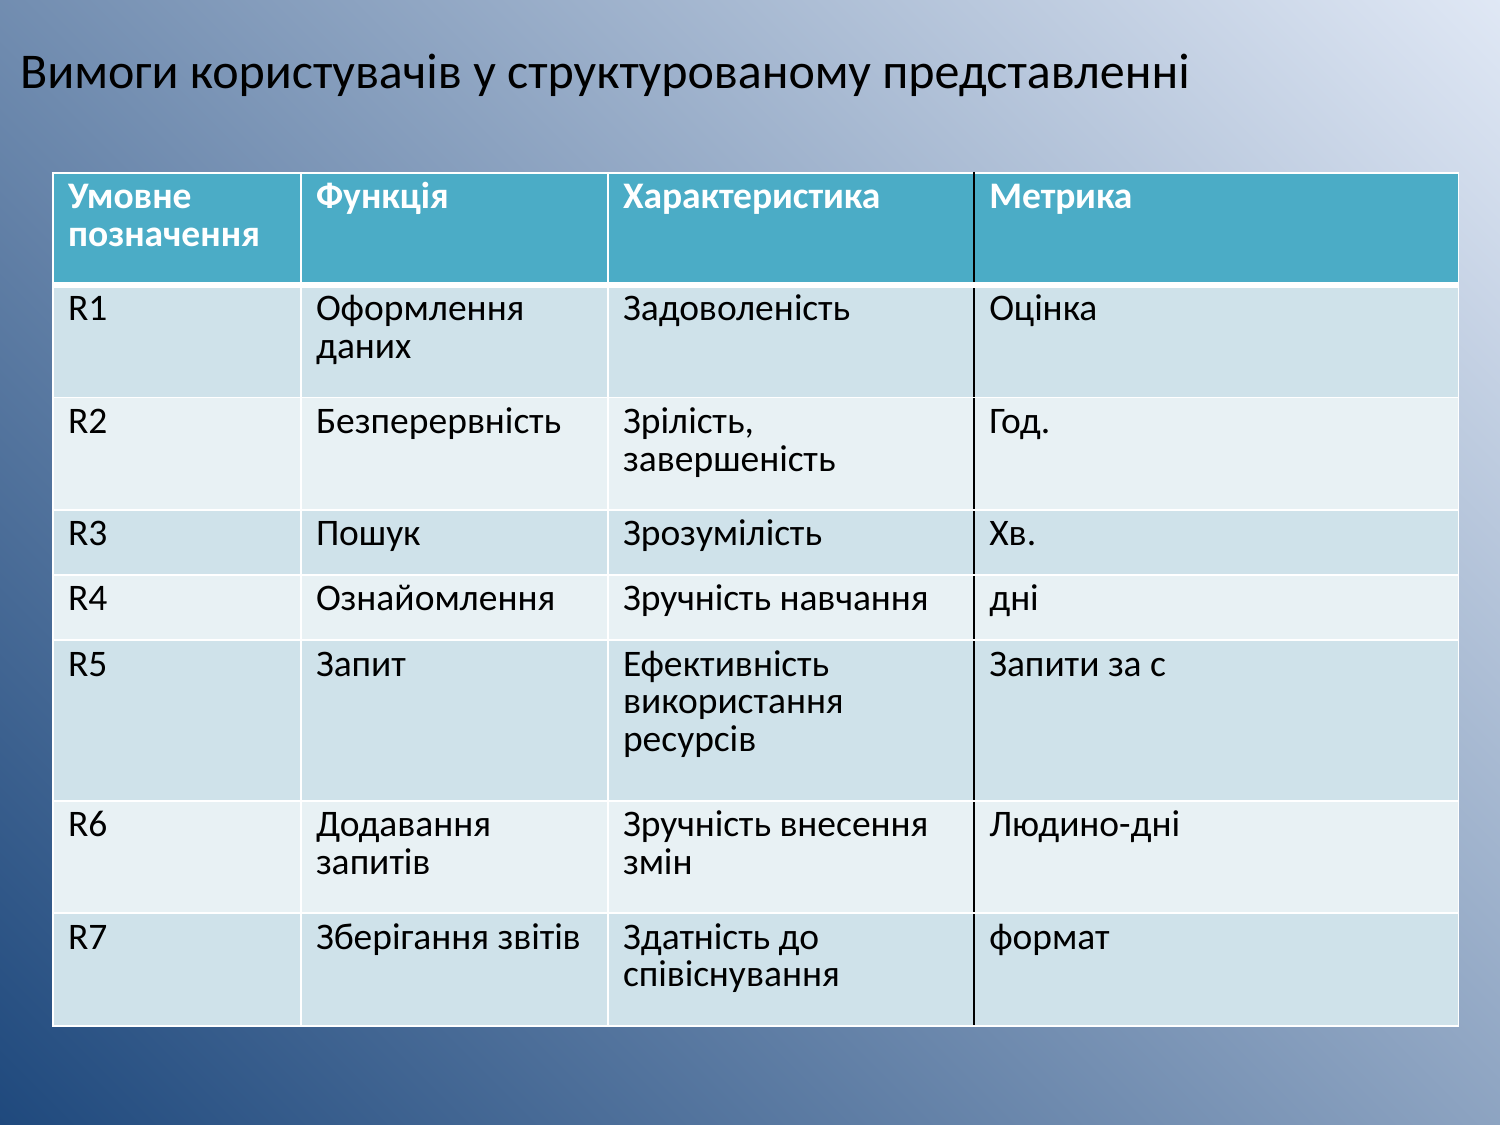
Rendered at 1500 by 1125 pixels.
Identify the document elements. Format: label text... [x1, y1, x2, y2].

table_cell Пошук [302, 511, 607, 574]
table_cell Додавання запитів [302, 802, 607, 912]
table_cell дні [975, 576, 1458, 639]
table_header Функція [302, 174, 607, 282]
table_header Умовне позначення [54, 174, 300, 282]
table_cell Оцінка [975, 288, 1458, 397]
table_cell Задоволеність [609, 288, 973, 397]
table_cell Зрілість, завершеність [609, 398, 973, 509]
table_cell Безперервність [302, 398, 607, 509]
table_cell R6 [54, 802, 300, 912]
text_box Вимоги користувачів у структурованому представленні [5, 30, 1206, 106]
table_cell формат [975, 914, 1458, 1025]
table_cell R1 [54, 288, 300, 397]
table_cell R5 [54, 641, 300, 800]
table_cell Запити за с [975, 641, 1458, 800]
table_cell Оформлення даних [302, 288, 607, 397]
table_cell Ознайомлення [302, 576, 607, 639]
table_cell R2 [54, 398, 300, 509]
table_cell Ефективність використання ресурсів [609, 641, 973, 800]
table_header Метрика [975, 174, 1458, 282]
table_cell Запит [302, 641, 607, 800]
table_cell R4 [54, 576, 300, 639]
table_cell R3 [54, 511, 300, 574]
table_cell Здатність до співіснування [609, 914, 973, 1025]
table_cell R7 [54, 914, 300, 1025]
table_header Характеристика [609, 174, 973, 282]
table_cell Хв. [975, 511, 1458, 574]
table_cell Год. [975, 398, 1458, 509]
table_cell Зручність навчання [609, 576, 973, 639]
table_cell Зрозумілість [609, 511, 973, 574]
table_cell Людино-дні [975, 802, 1458, 912]
table_cell Зручність внесення змін [609, 802, 973, 912]
table_cell Зберігання звітів [302, 914, 607, 1025]
